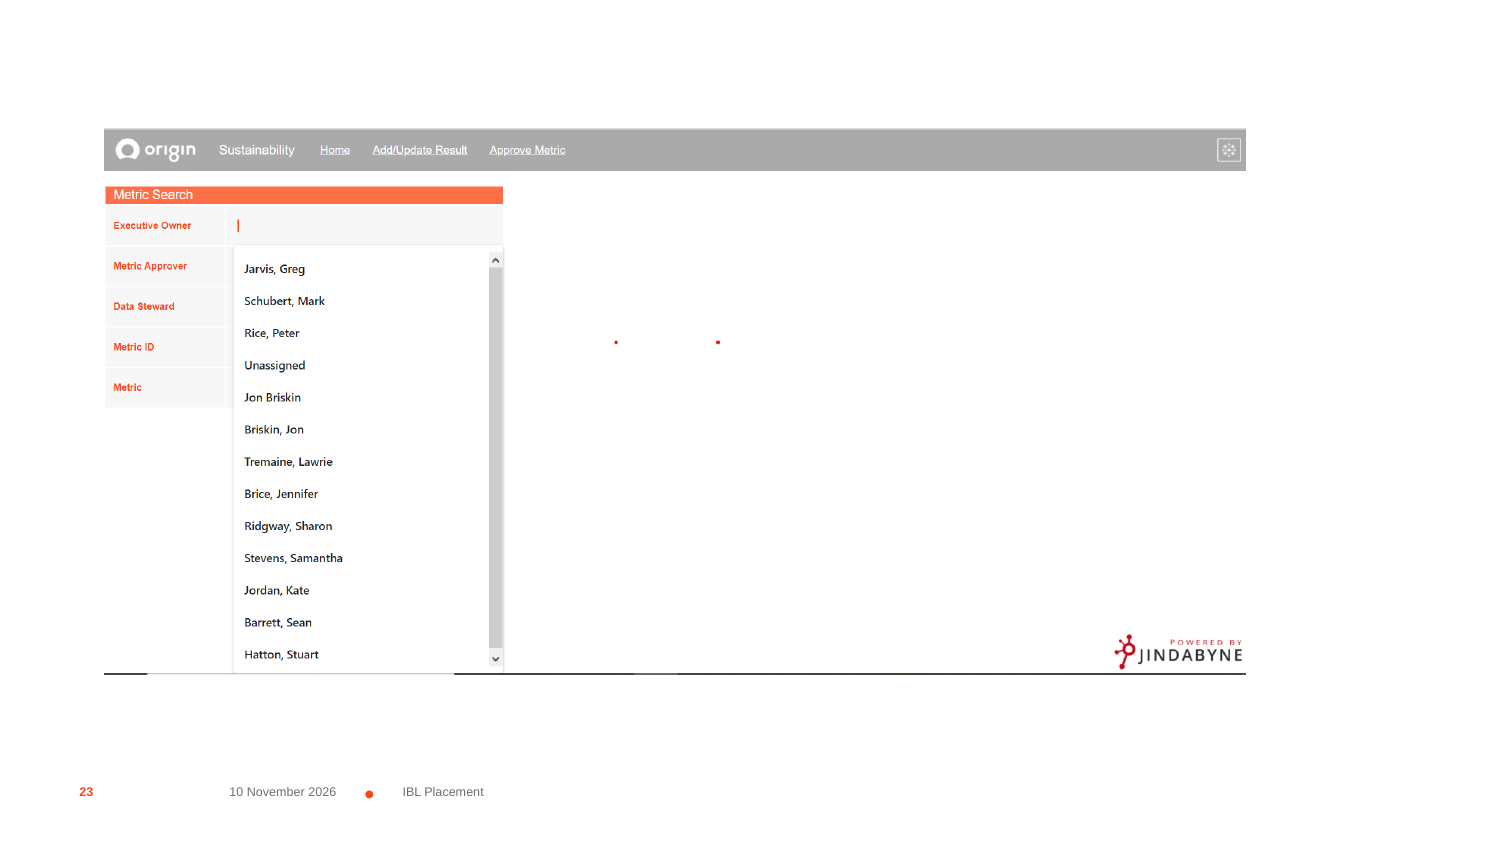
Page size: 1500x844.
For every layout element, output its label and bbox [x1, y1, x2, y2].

picture [104, 128, 1246, 675]
